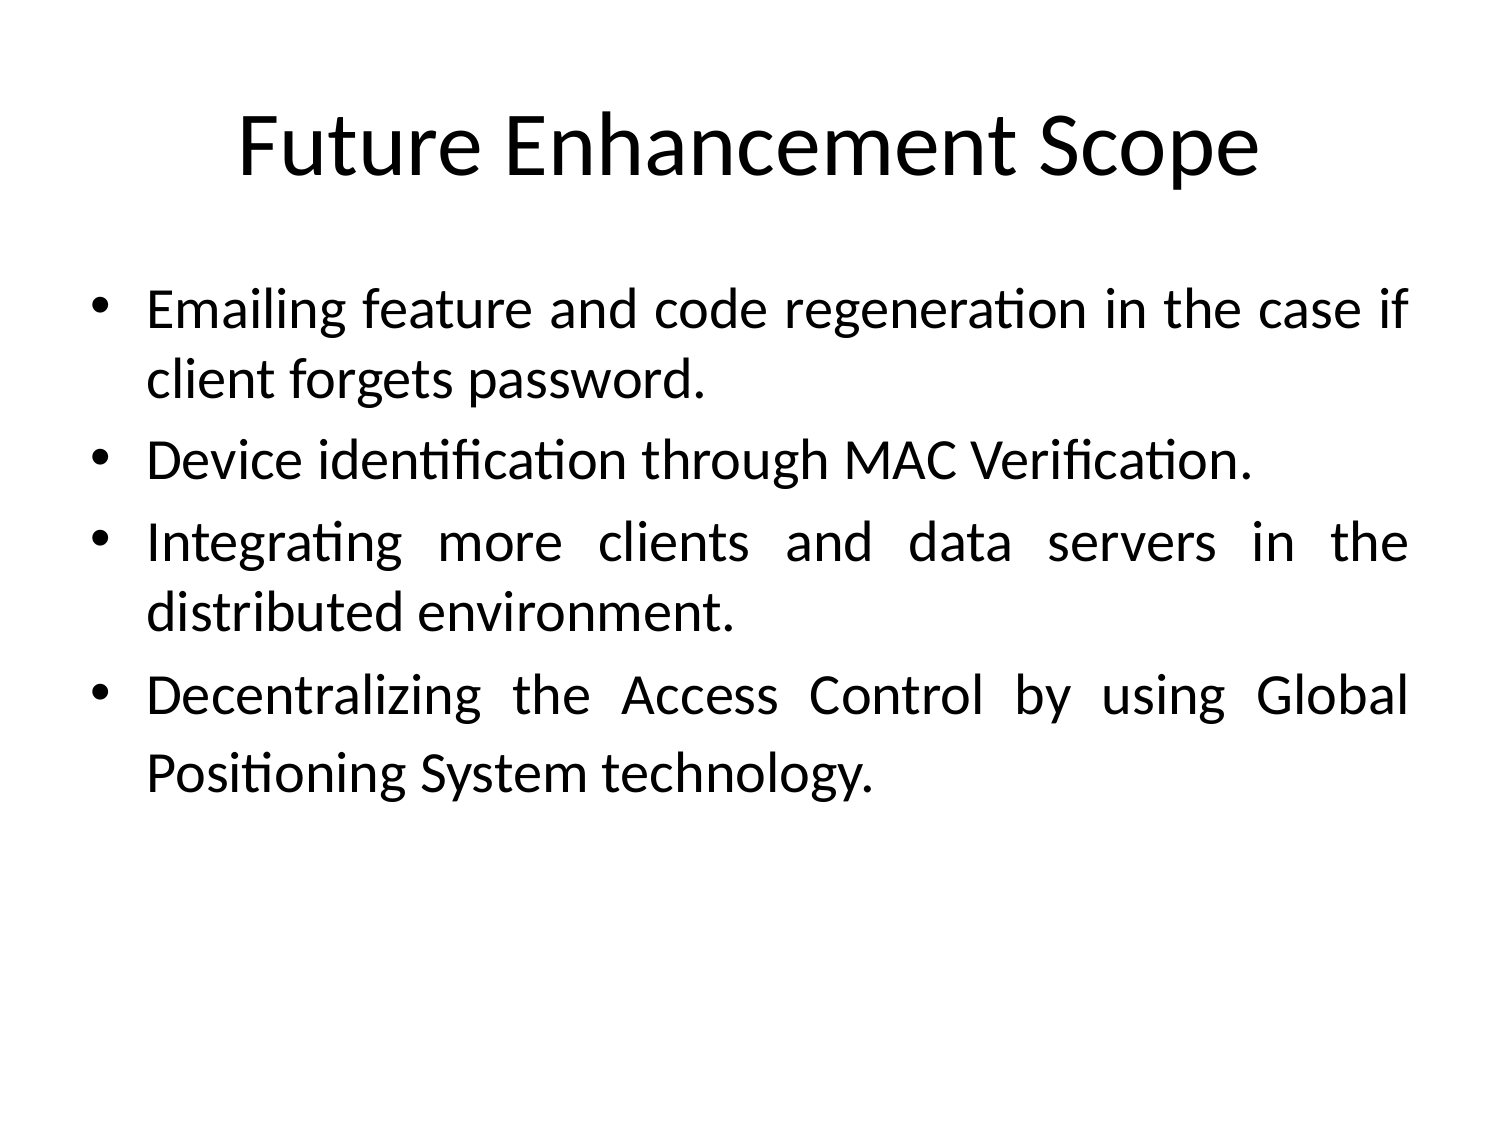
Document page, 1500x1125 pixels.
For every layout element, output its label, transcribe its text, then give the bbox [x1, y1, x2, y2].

list Emailing feature and code regeneration in the case if client forgets password. Device identification through MAC Verification. Integrating more clients and data servers in the distributed environment. Decentralizing the Access Control by using Global Positioning System technology. [75, 262, 1425, 1005]
title Future Enhancement Scope [75, 45, 1425, 233]
